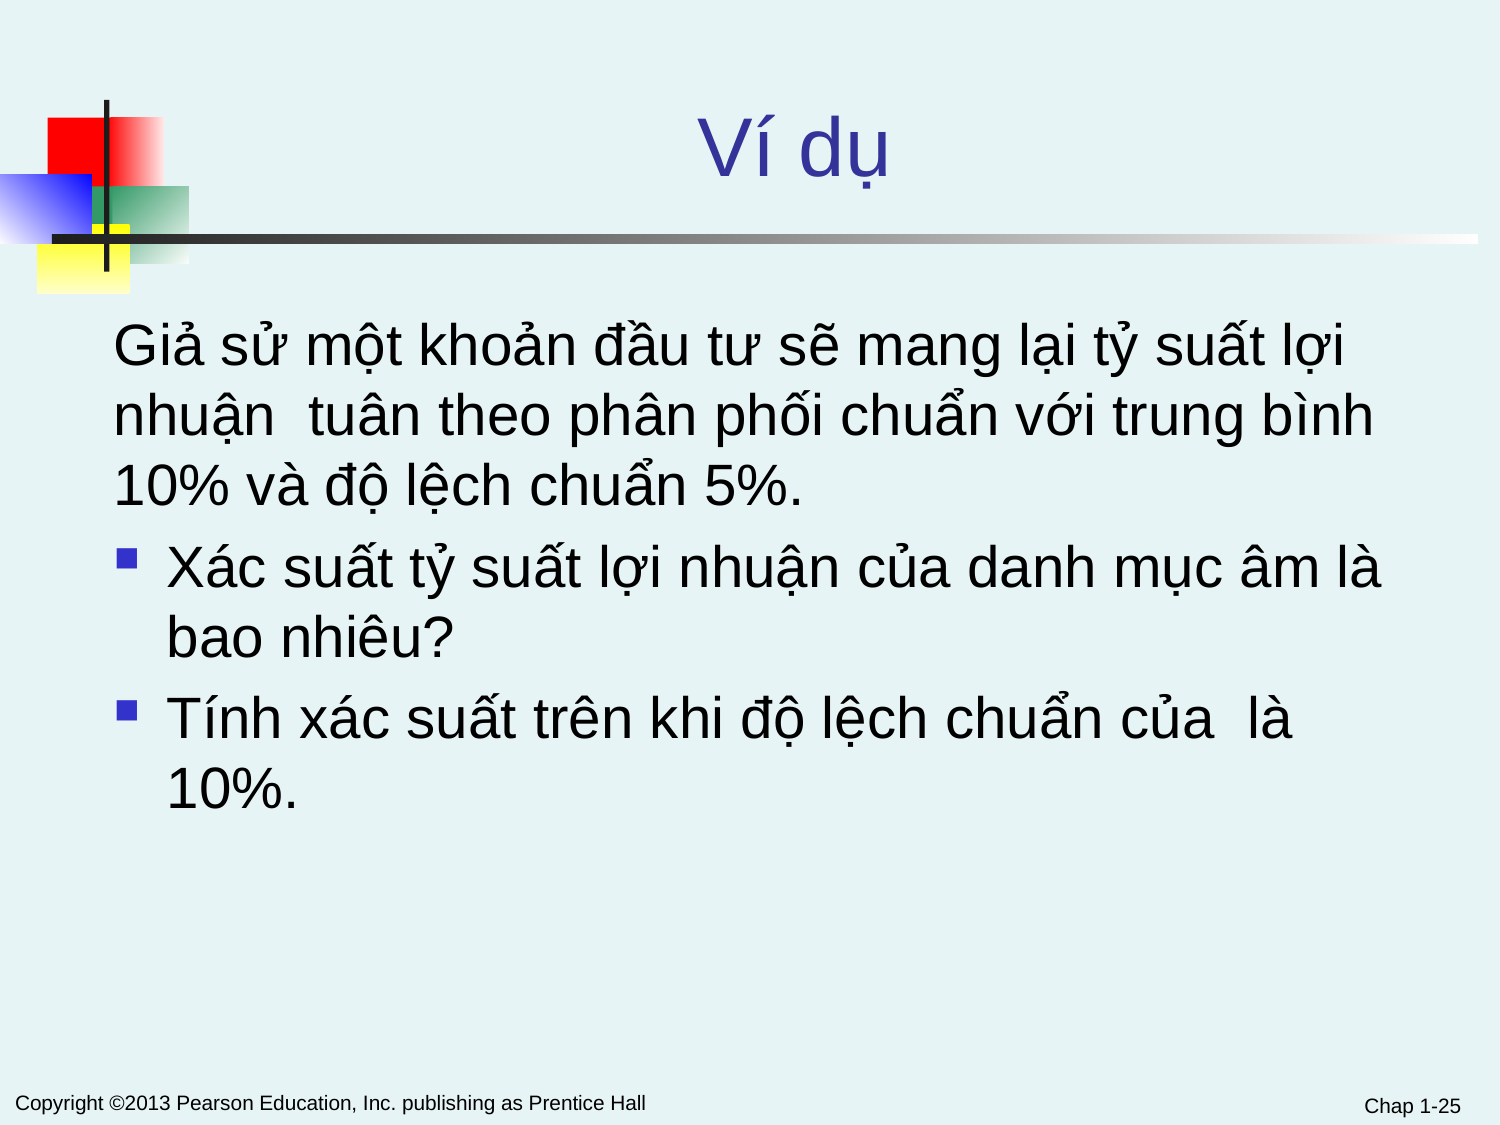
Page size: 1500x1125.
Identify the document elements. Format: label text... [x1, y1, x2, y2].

title Ví dụ [188, 37, 1401, 201]
footer Copyright ©2013 Pearson Education, Inc. publishing as Prentice Hall [0, 1082, 725, 1125]
slide_number Chap 1-25 [1124, 1071, 1476, 1125]
